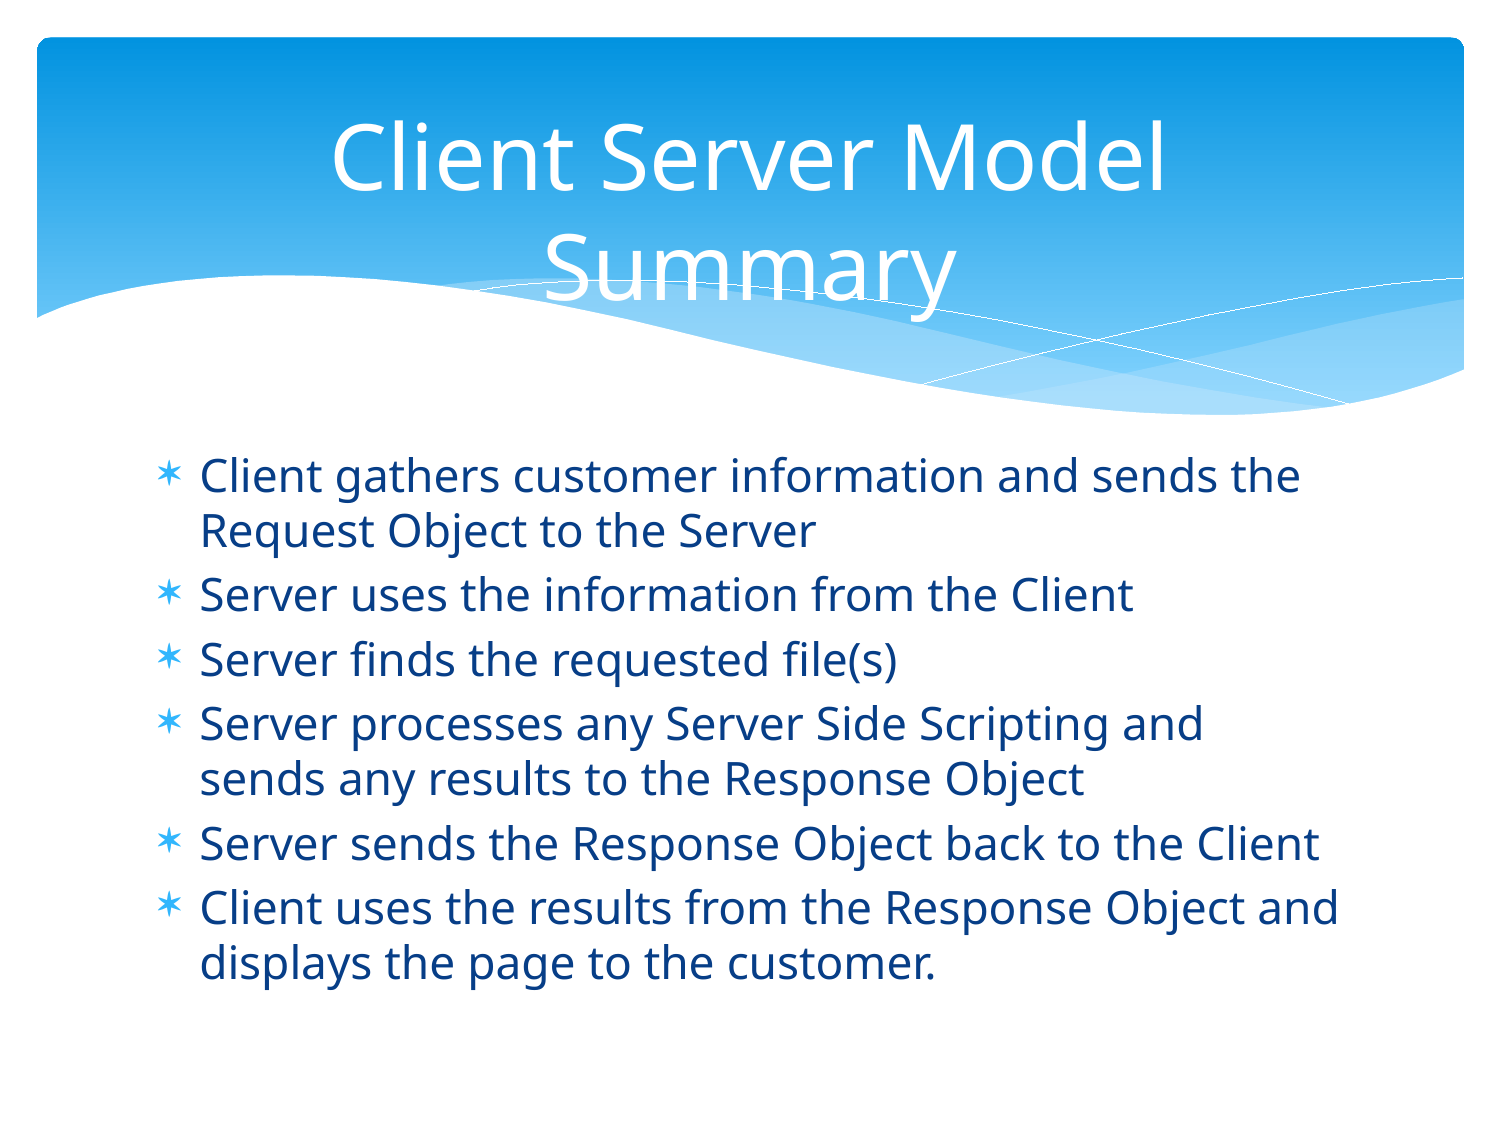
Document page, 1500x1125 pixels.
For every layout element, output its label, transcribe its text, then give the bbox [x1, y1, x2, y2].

title Client Server Model Summary [75, 55, 1425, 363]
list Client gathers customer information and sends the Request Object to the Server Server uses the information from the Client Server finds the requested file(s) Server processes any Server Side Scripting and sends any results to the Response Object Server sends the Response Object back to the Client Client uses the results from the Response Object and displays the page to the customer. [143, 438, 1359, 1005]
